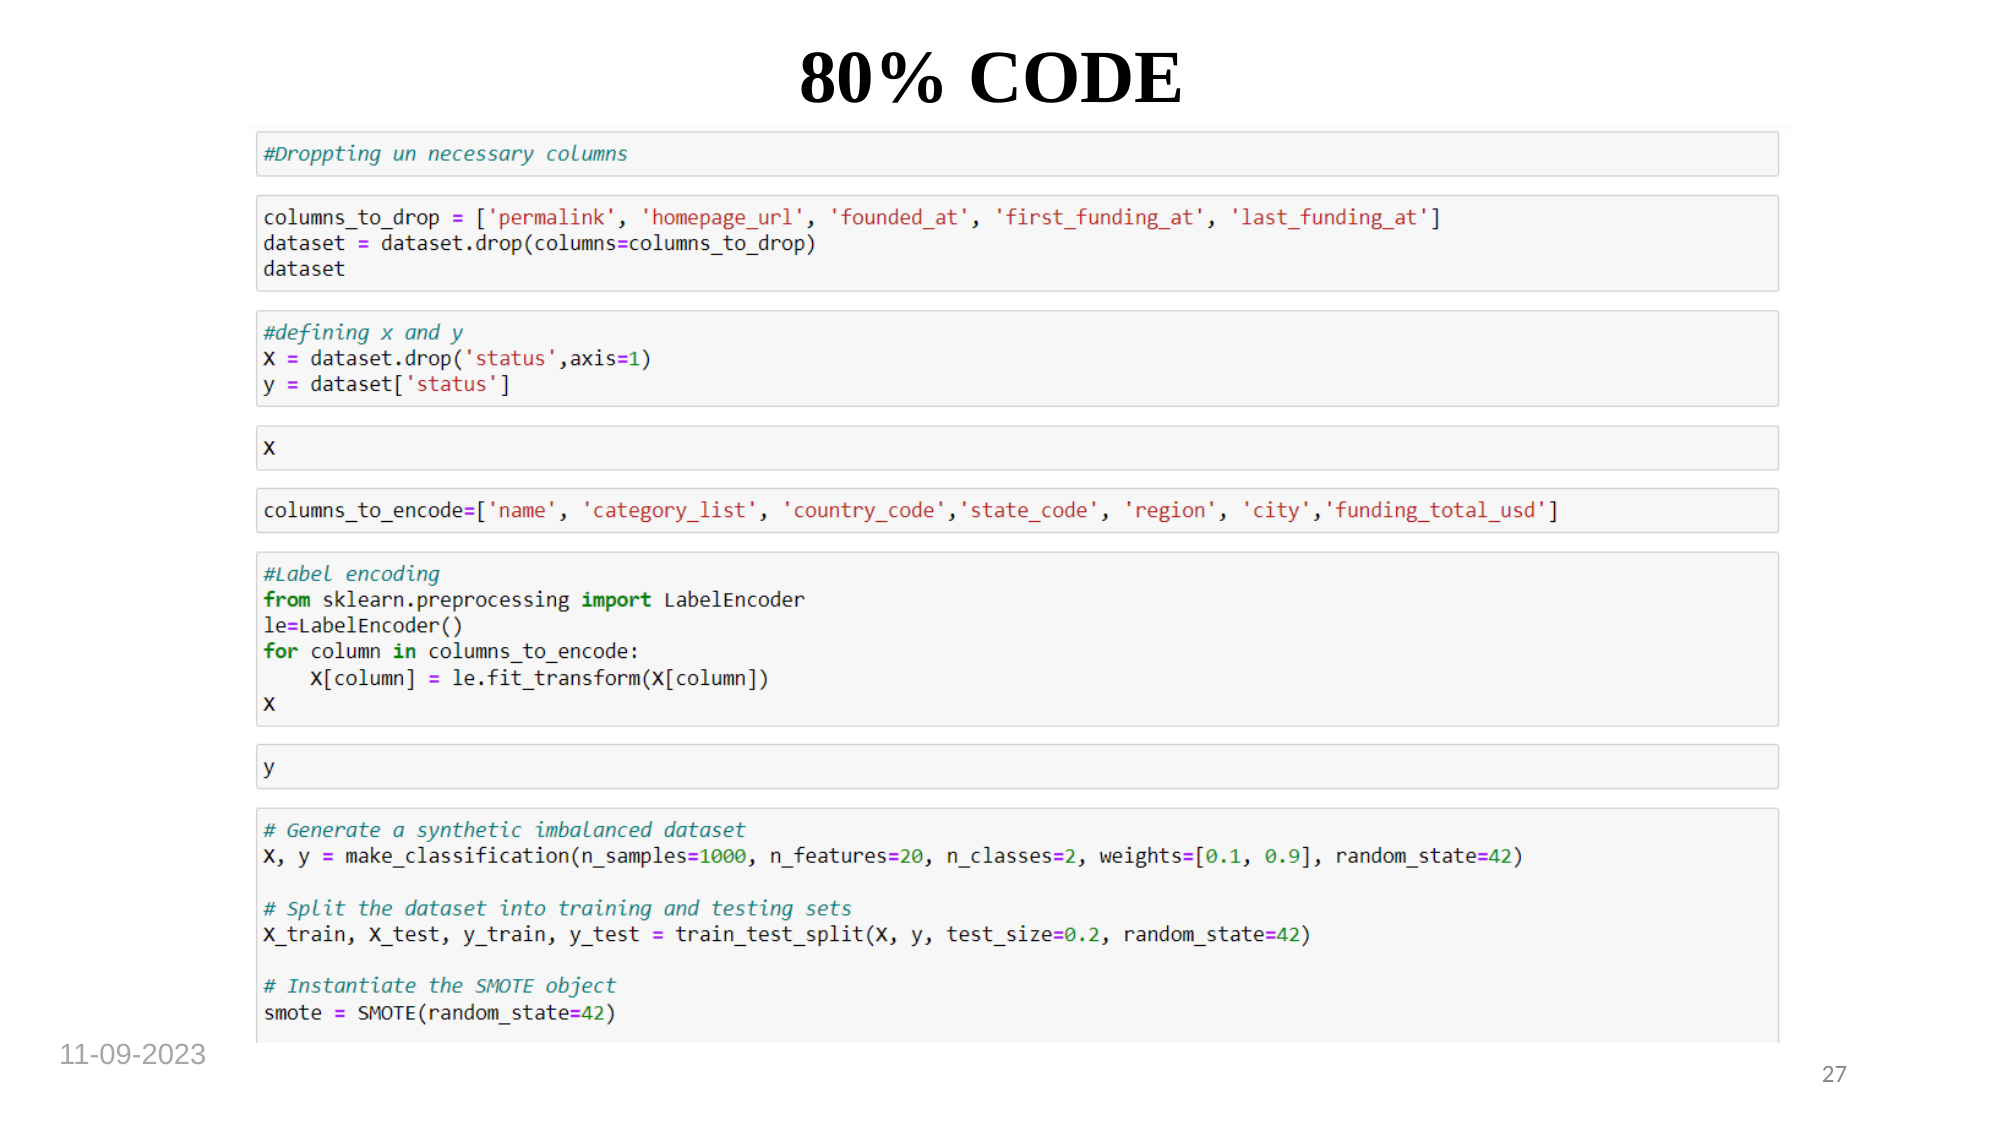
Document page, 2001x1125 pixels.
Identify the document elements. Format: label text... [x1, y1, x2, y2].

text_box 11-09-2023 [44, 1028, 1044, 1078]
slide_number 27 [1412, 1042, 1863, 1103]
title 80% CODE [784, 15, 1216, 122]
picture [249, 124, 1795, 1043]
